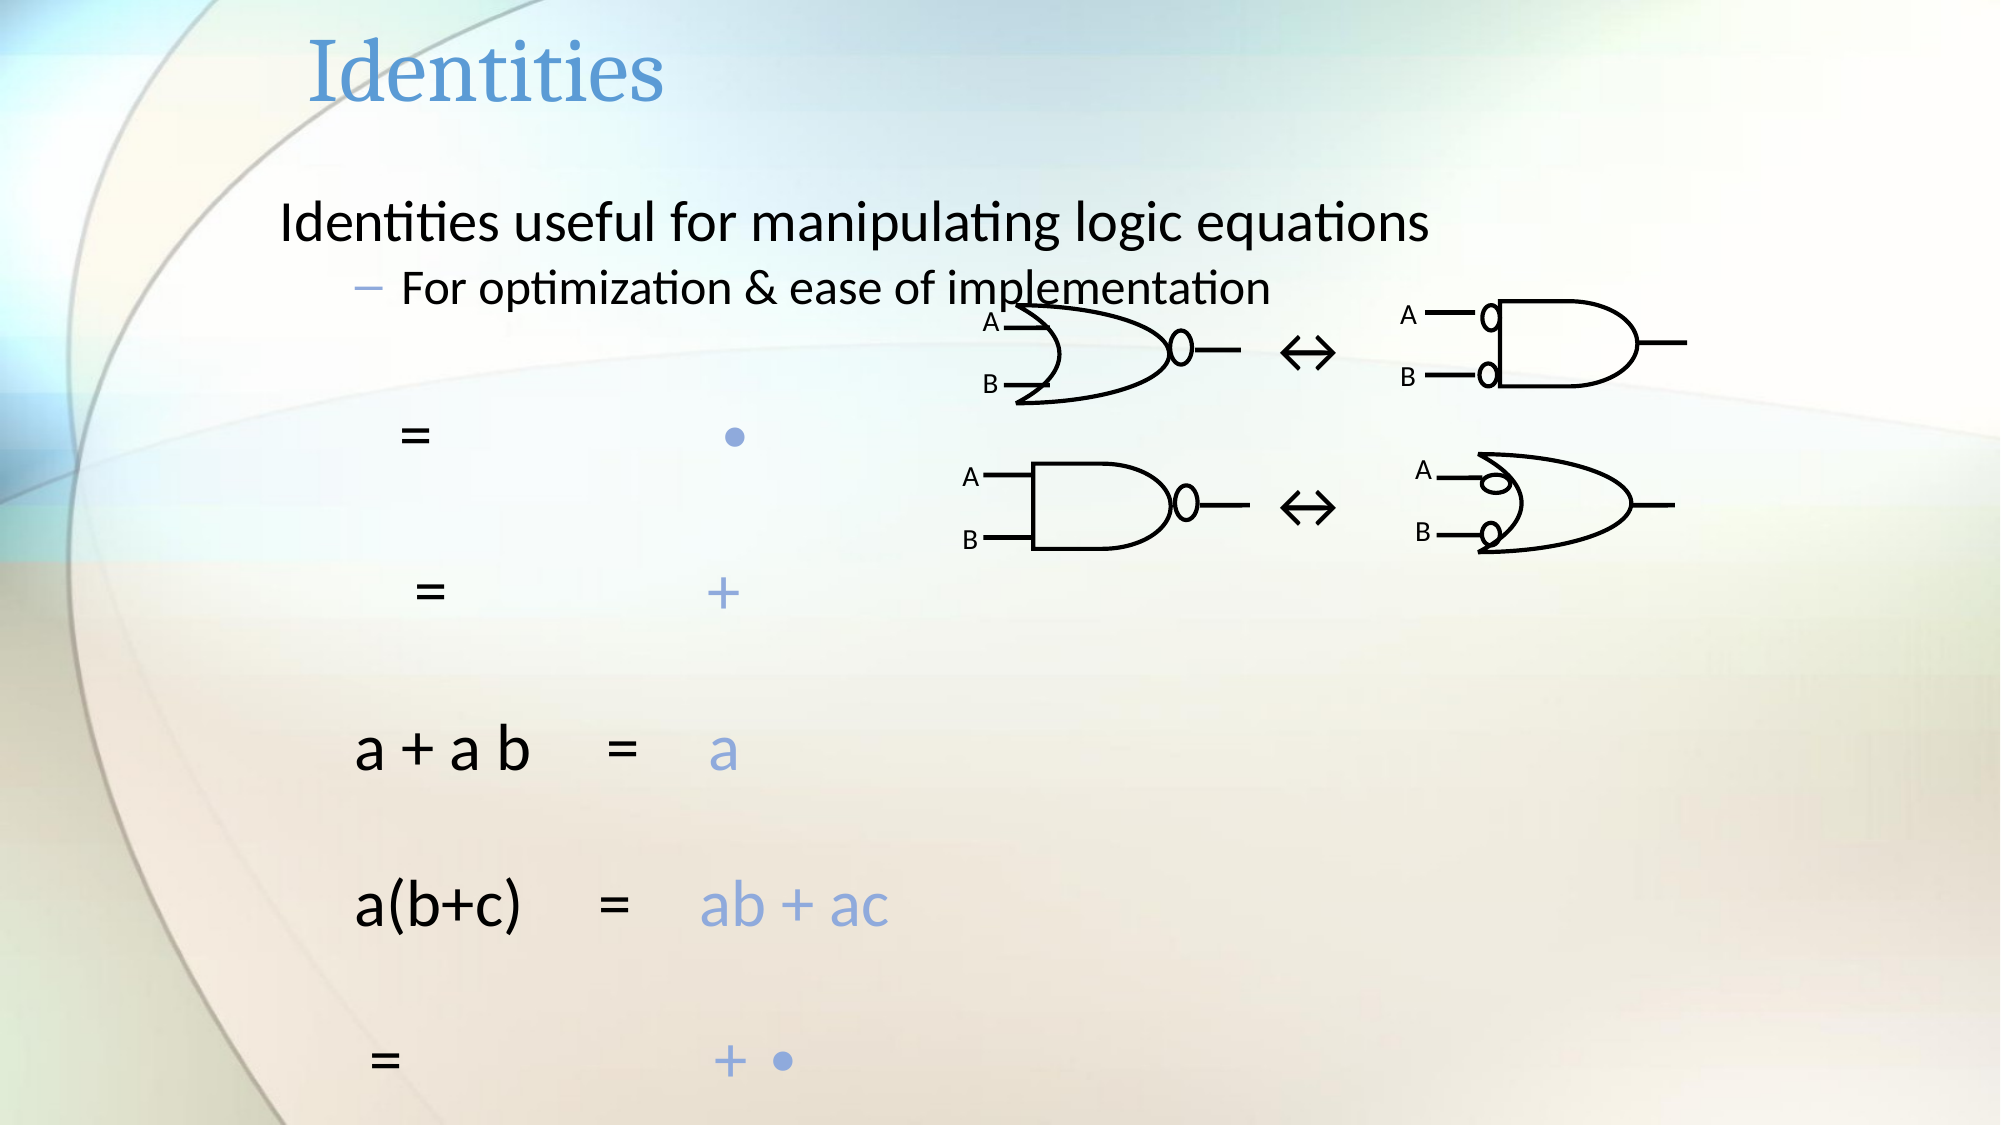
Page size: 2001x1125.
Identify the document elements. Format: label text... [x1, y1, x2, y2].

text_box ↔ [1250, 299, 1367, 395]
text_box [1399, 294, 1688, 394]
picture [0, 0, 2001, 1125]
title Identities [292, 1, 1774, 128]
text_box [1414, 449, 1676, 553]
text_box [982, 301, 1242, 404]
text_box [962, 457, 1251, 556]
text_box ↔ [1252, 454, 1367, 549]
